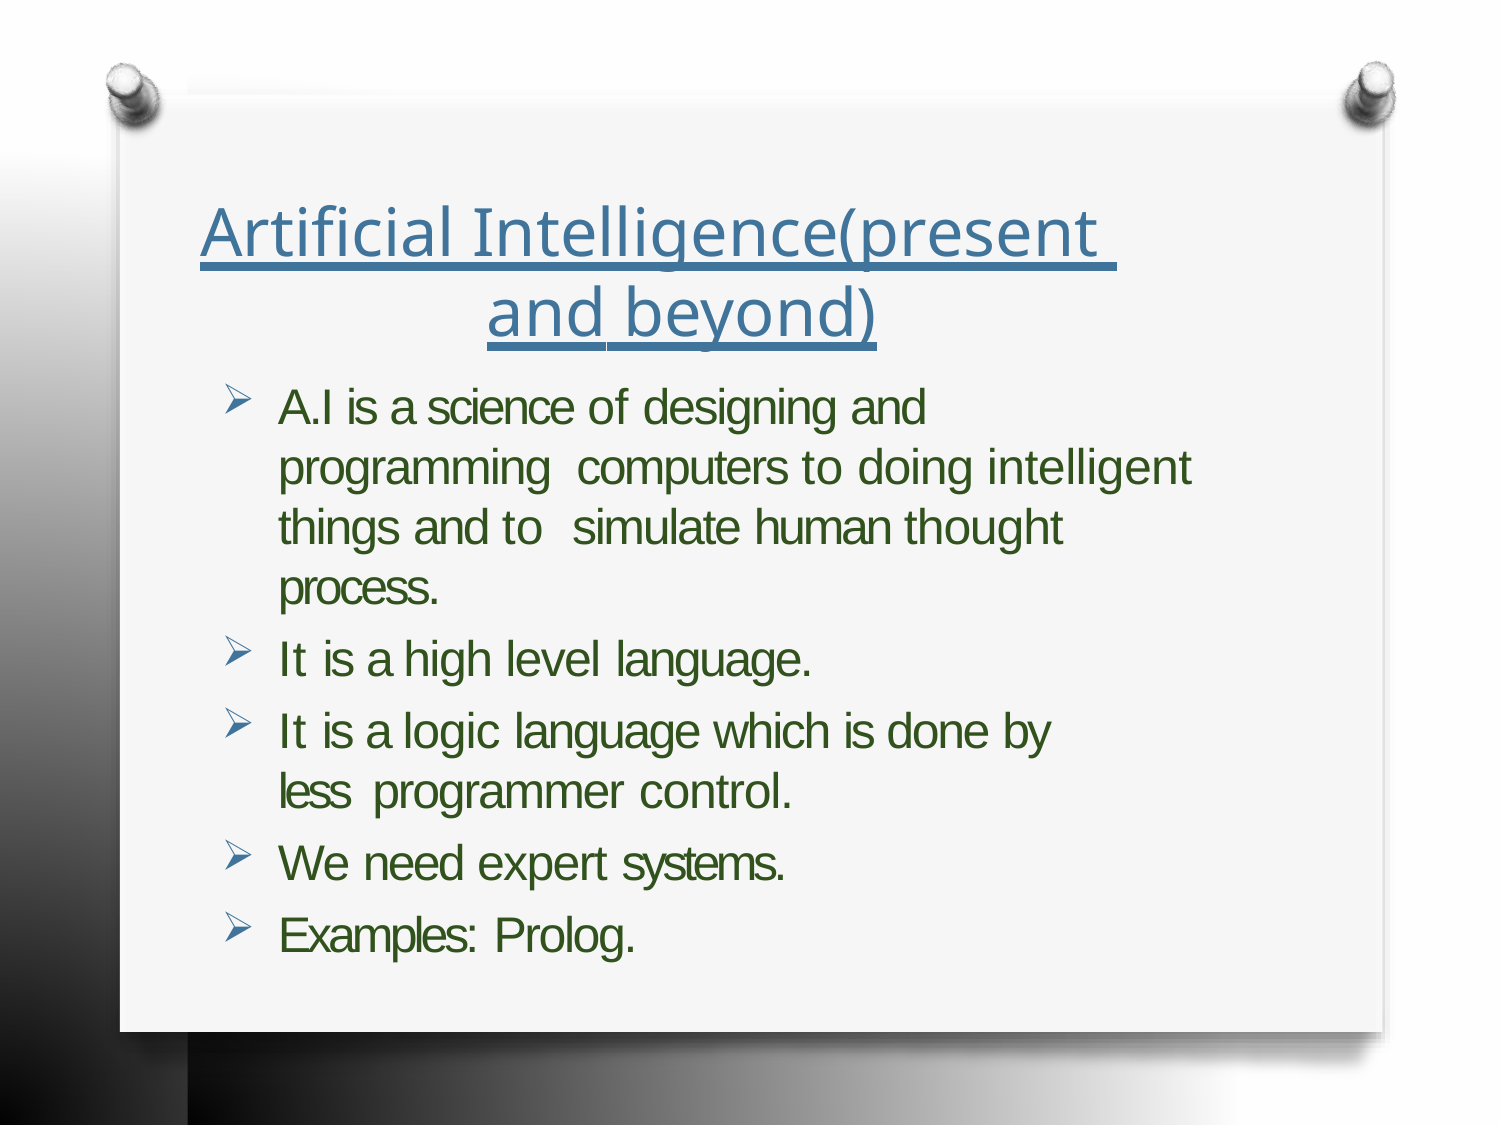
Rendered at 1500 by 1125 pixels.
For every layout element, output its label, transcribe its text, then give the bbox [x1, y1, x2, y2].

title Artificial Intelligence(present and beyond) [198, 187, 1148, 378]
text_box A.I is a science of designing and programming computers to doing intelligent things and to simulate human thought process. It is a high level language. It is a logic language which is done by less programmer control. We need expert systems. Examples: Prolog. [219, 372, 1205, 963]
picture [0, 0, 1500, 1125]
